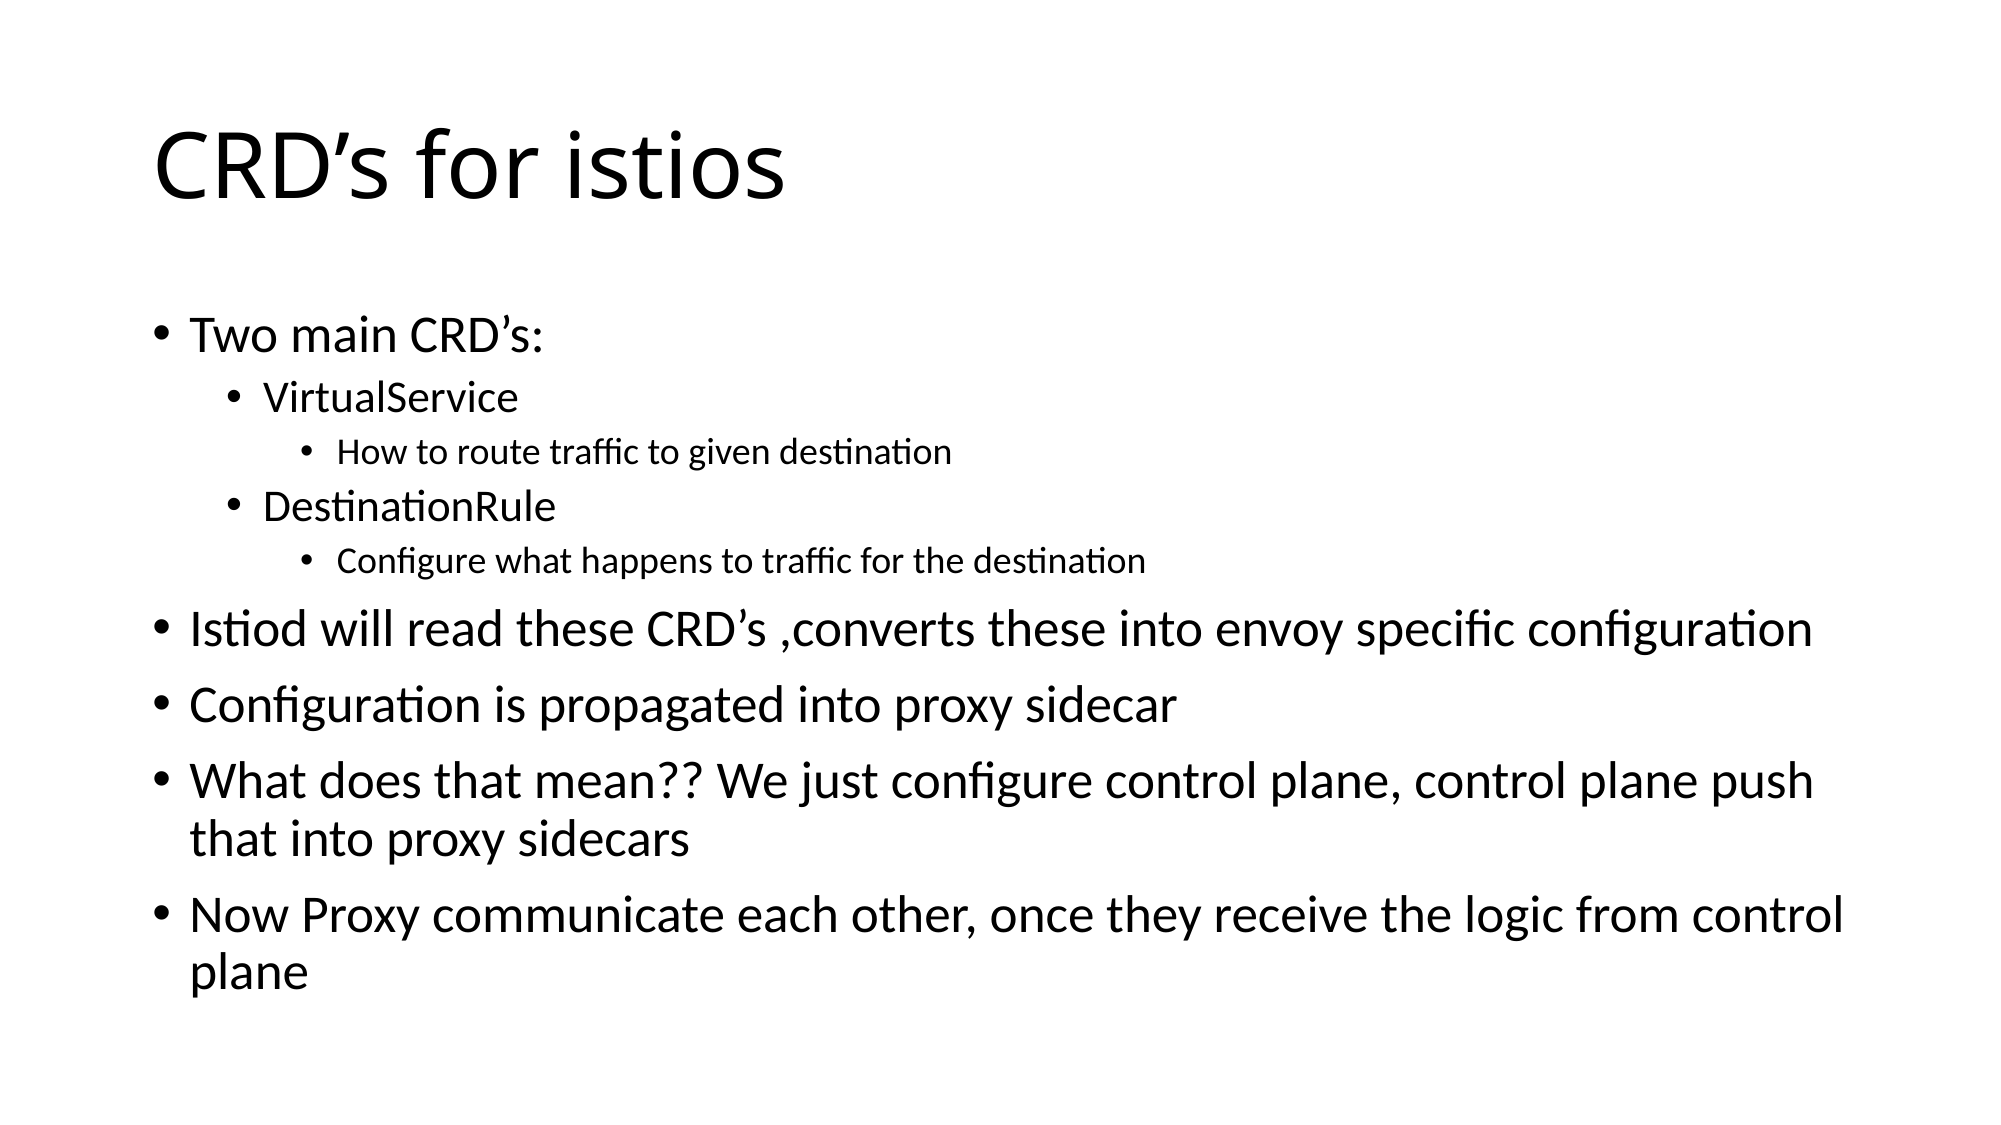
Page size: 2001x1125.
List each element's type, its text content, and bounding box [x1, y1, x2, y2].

list Two main CRD’s: VirtualService How to route traffic to given destination DestinationRule Configure what happens to traffic for the destination Istiod will read these CRD’s ,converts these into envoy specific configuration Configuration is propagated into proxy sidecar What does that mean?? We just configure control plane, control plane push that into proxy sidecars Now Proxy communicate each other, once they receive the logic from control plane [137, 299, 1863, 1014]
title CRD’s for istios [137, 59, 1863, 278]
